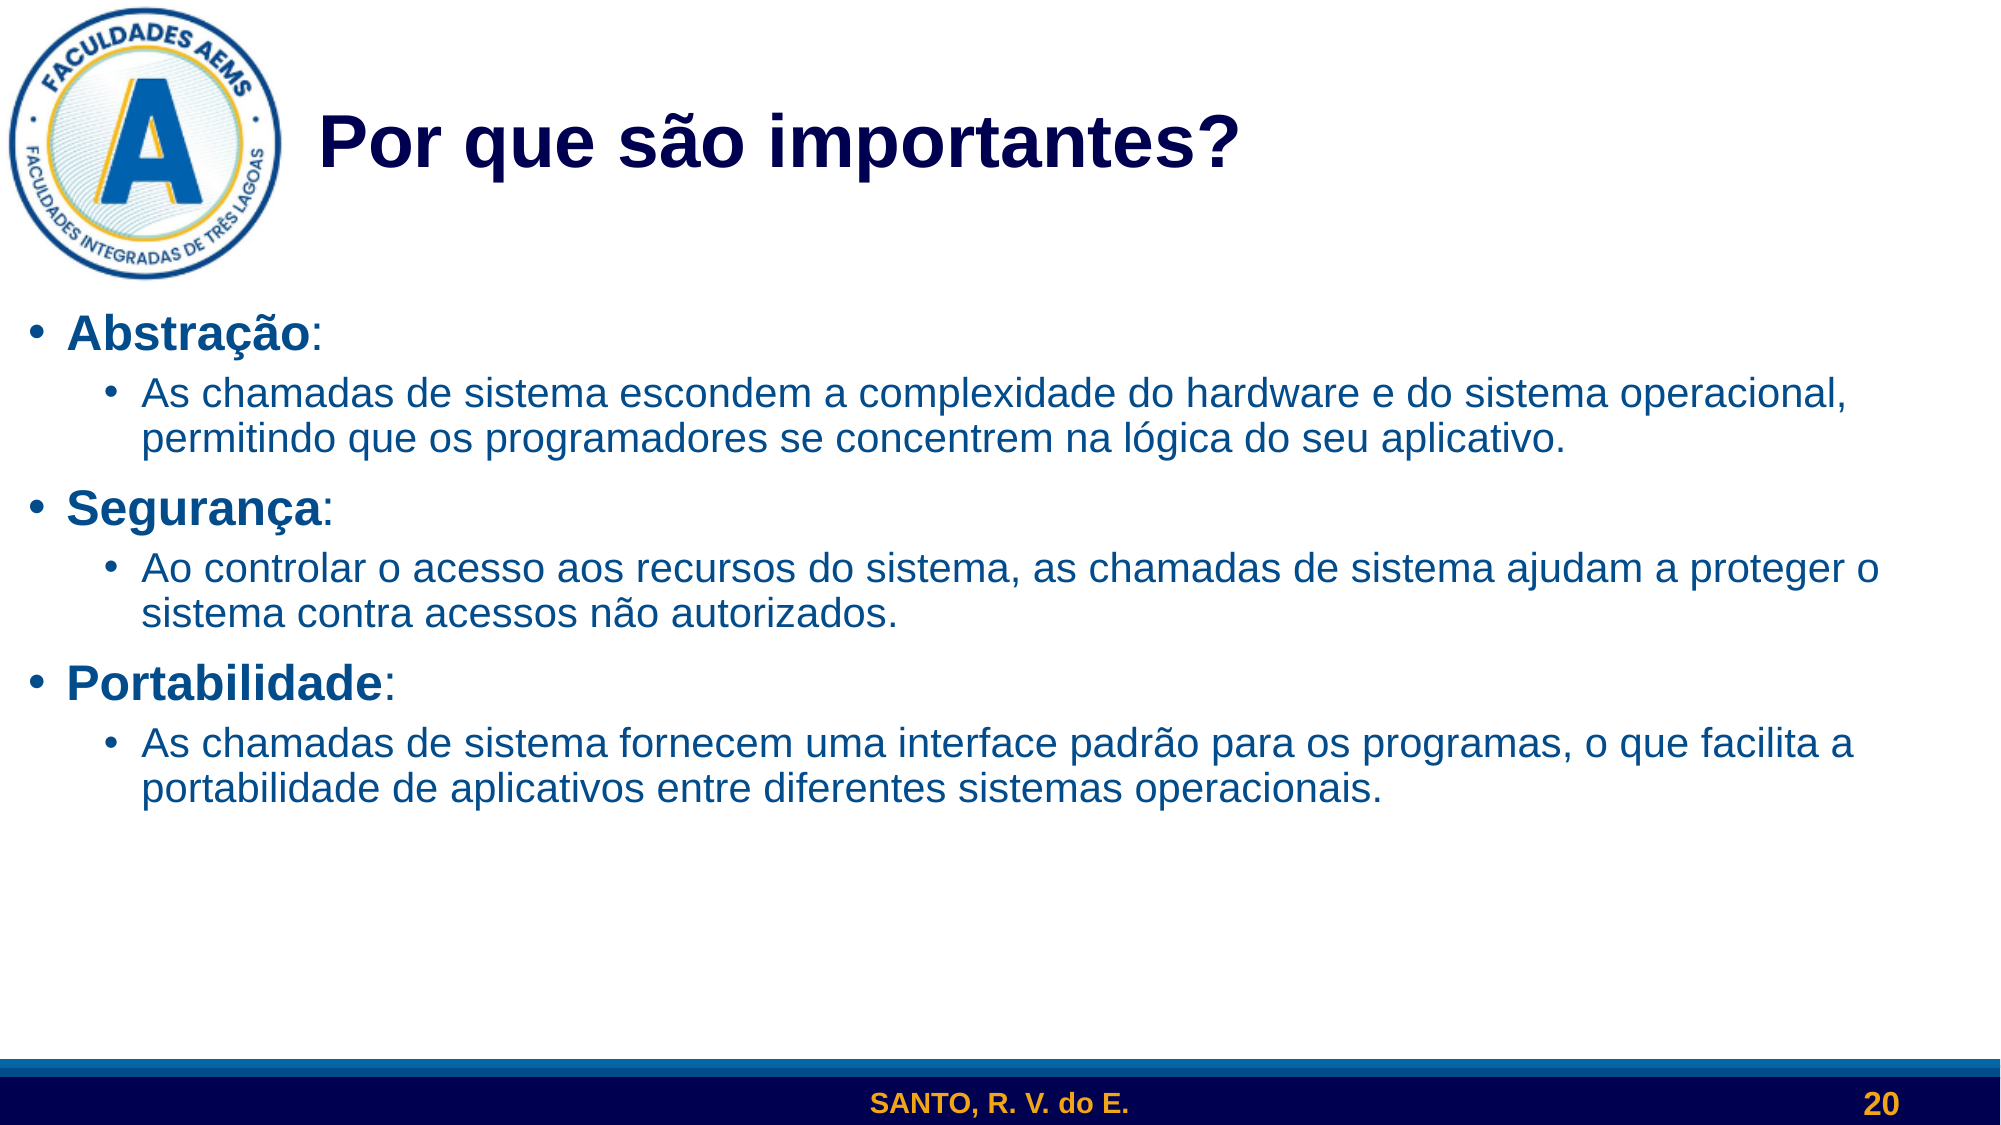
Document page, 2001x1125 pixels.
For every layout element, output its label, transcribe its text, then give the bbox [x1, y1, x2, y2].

title Por que são importantes? [303, 35, 1986, 253]
list Abstração: As chamadas de sistema escondem a complexidade do hardware e do sistema operacional, permitindo que os programadores se concentrem na lógica do seu aplicativo. Segurança: Ao controlar o acesso aos recursos do sistema, as chamadas de sistema ajudam a proteger o sistema contra acessos não autorizados. Portabilidade: As chamadas de sistema fornecem uma interface padrão para os programas, o que facilita a portabilidade de aplicativos entre diferentes sistemas operacionais. [13, 299, 1986, 1045]
slide_number 20 [1822, 1083, 1941, 1120]
picture [6, 6, 284, 283]
footer SANTO, R. V. do E. [662, 1084, 1338, 1120]
